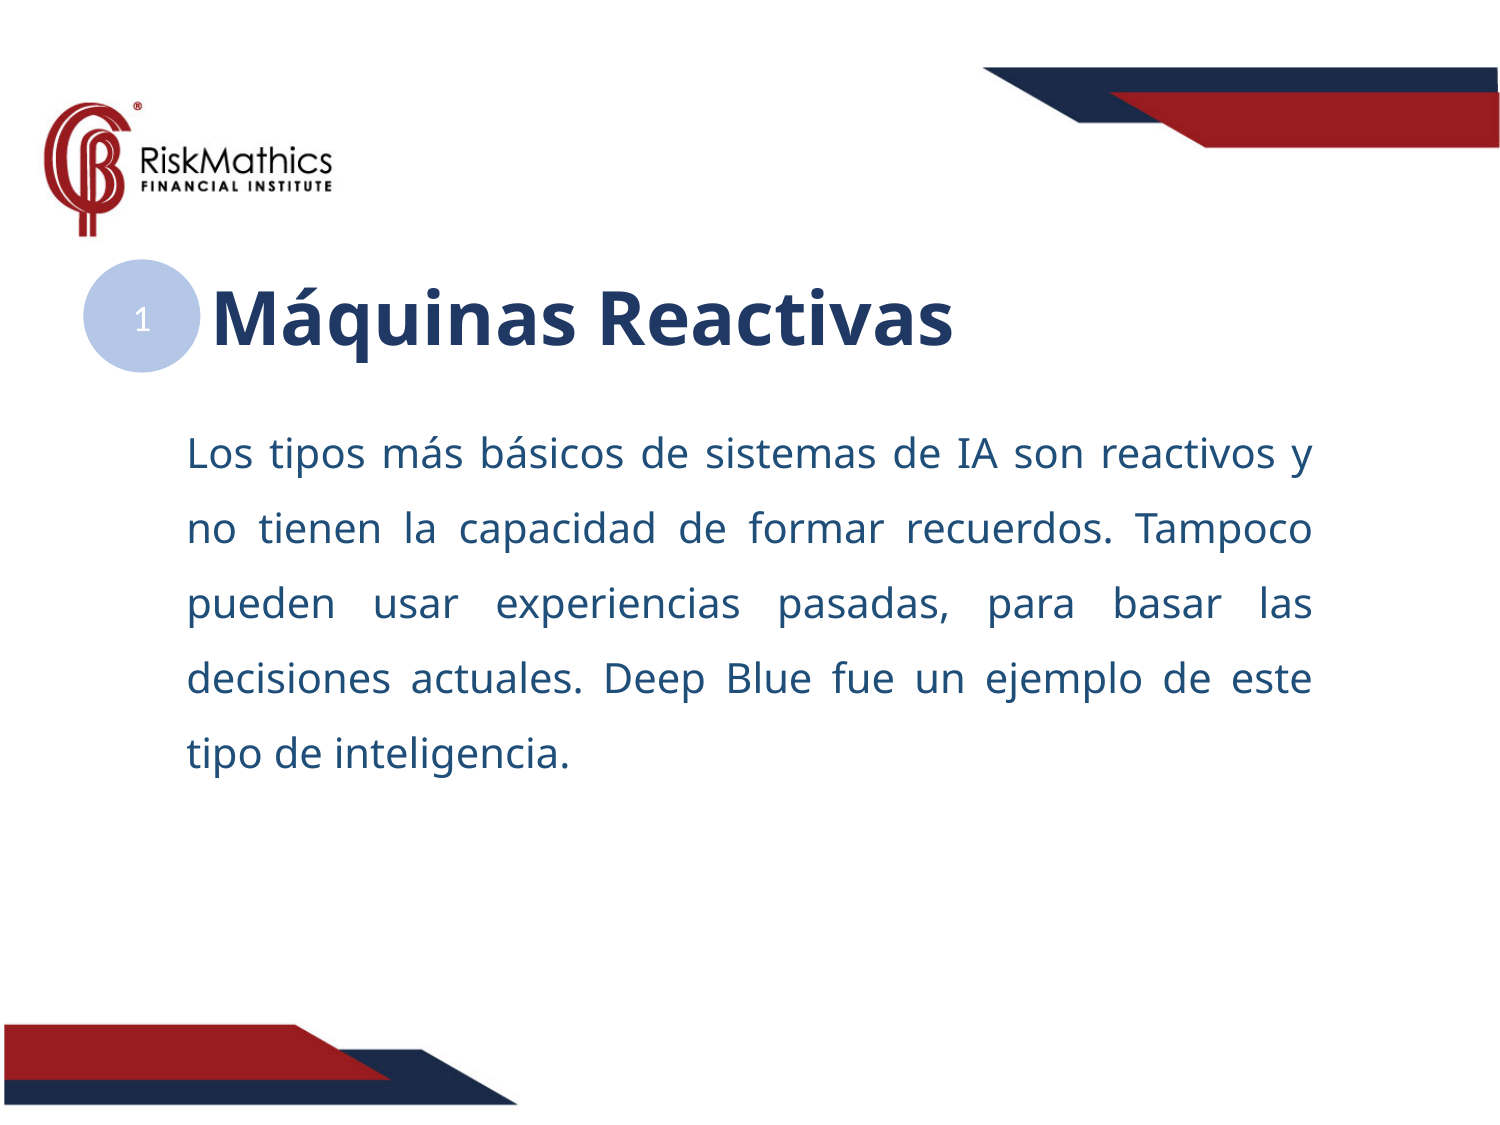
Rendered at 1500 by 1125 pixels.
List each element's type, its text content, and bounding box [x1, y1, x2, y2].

picture [4, 26, 1500, 1125]
text_box Máquinas Reactivas [166, 260, 1000, 413]
text_box Los tipos más básicos de sistemas de IA son reactivos y no tienen la capacidad de formar recuerdos. Tampoco pueden usar experiencias pasadas, para basar las decisiones actuales. Deep Blue fue un ejemplo de este tipo de inteligencia. [166, 391, 1334, 788]
text_box 1 [83, 259, 201, 373]
